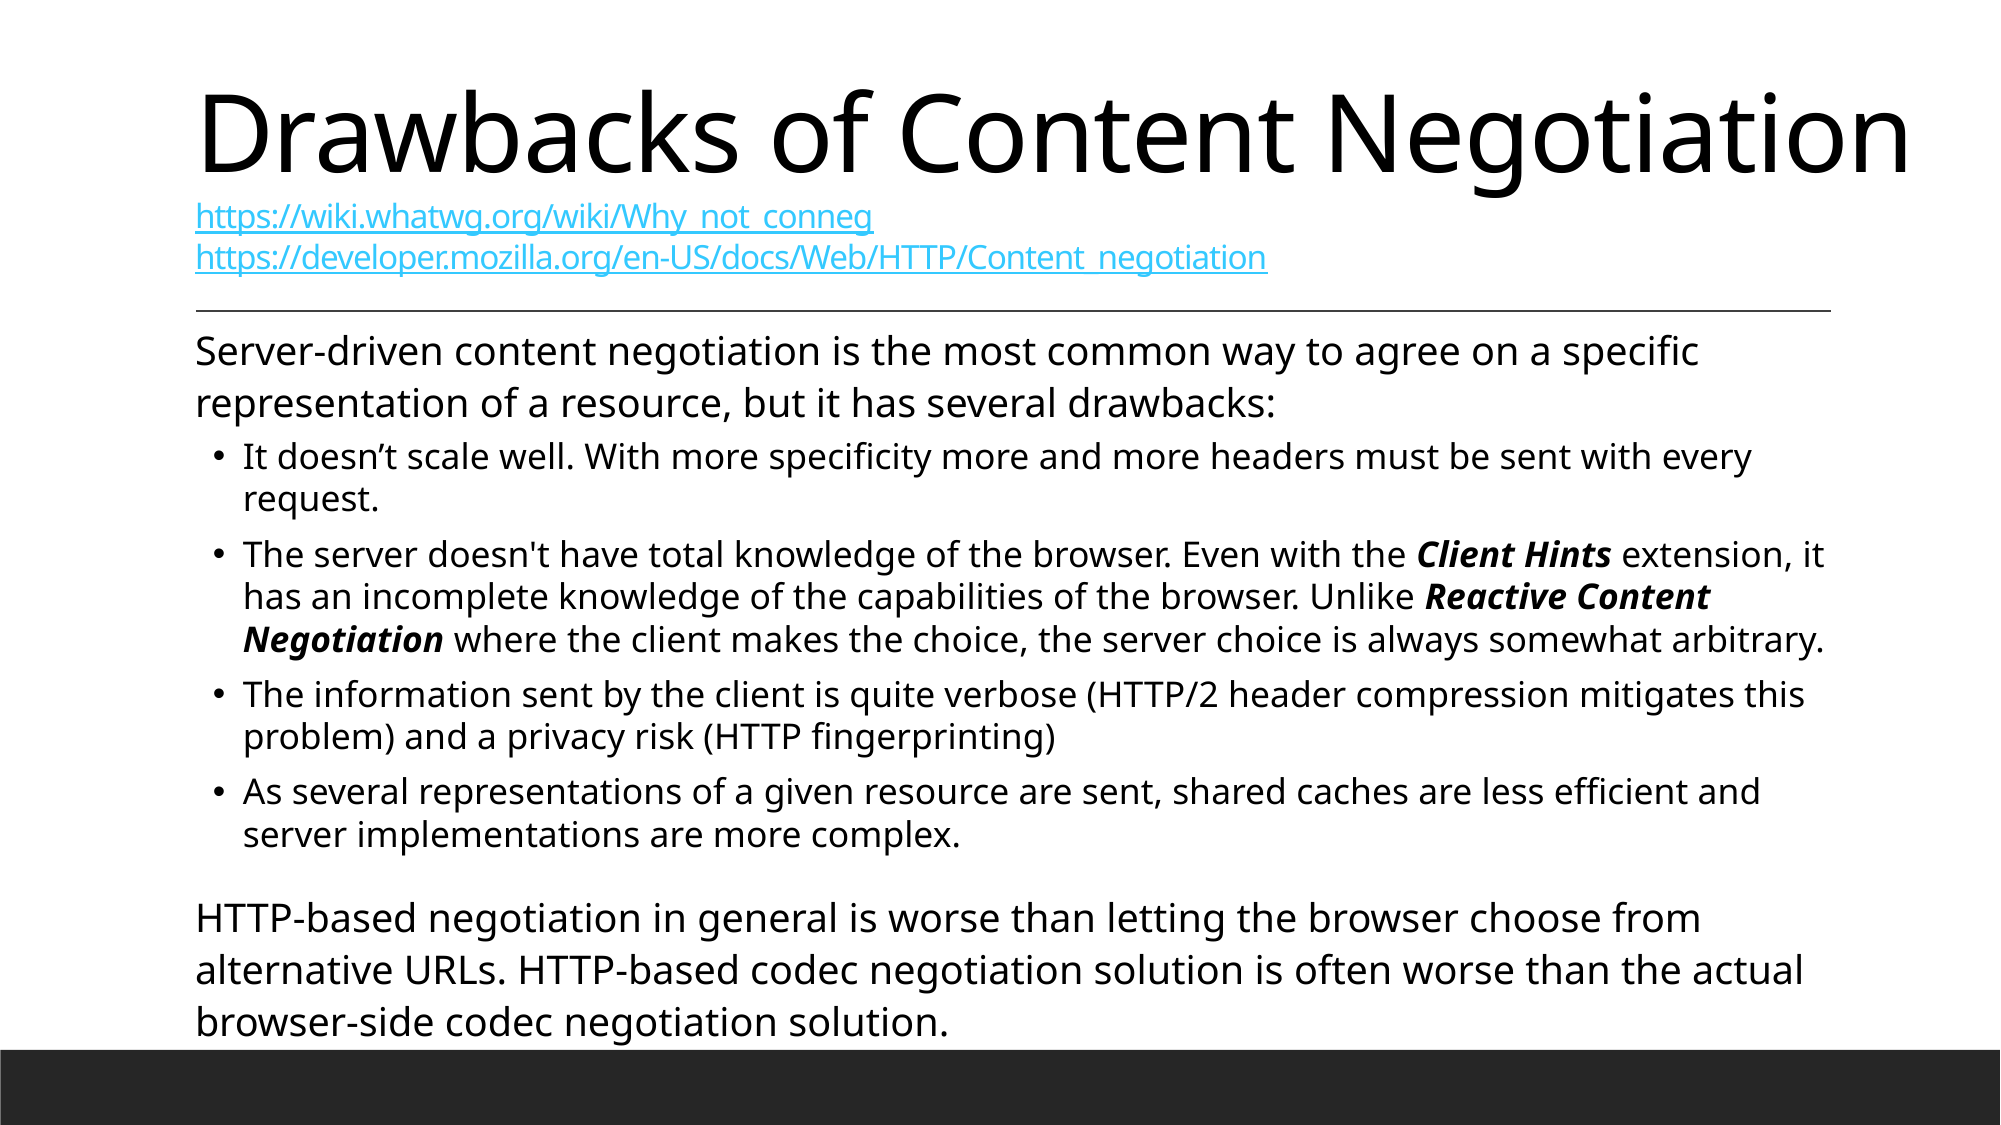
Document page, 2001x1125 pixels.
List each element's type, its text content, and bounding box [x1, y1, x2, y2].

title Drawbacks of Content Negotiation https://wiki.whatwg.org/wiki/Why_not_conneg https://developer.mozilla.org/en-US/docs/Web/HTTP/Content_negotiation [180, 47, 1984, 285]
list Server-driven content negotiation is the most common way to agree on a specific representation of a resource, but it has several drawbacks: It doesn’t scale well. With more specificity more and more headers must be sent with every request. The server doesn't have total knowledge of the browser. Even with the Client Hints extension, it has an incomplete knowledge of the capabilities of the browser. Unlike Reactive Content Negotiation where the client makes the choice, the server choice is always somewhat arbitrary. The information sent by the client is quite verbose (HTTP/2 header compression mitigates this problem) and a privacy risk (HTTP fingerprinting) As several representations of a given resource are sent, shared caches are less efficient and server implementations are more complex. HTTP-based negotiation in general is worse than letting the browser choose from alternative URLs. HTTP-based codec negotiation solution is often worse than the actual browser-side codec negotiation solution. [180, 313, 1830, 1052]
